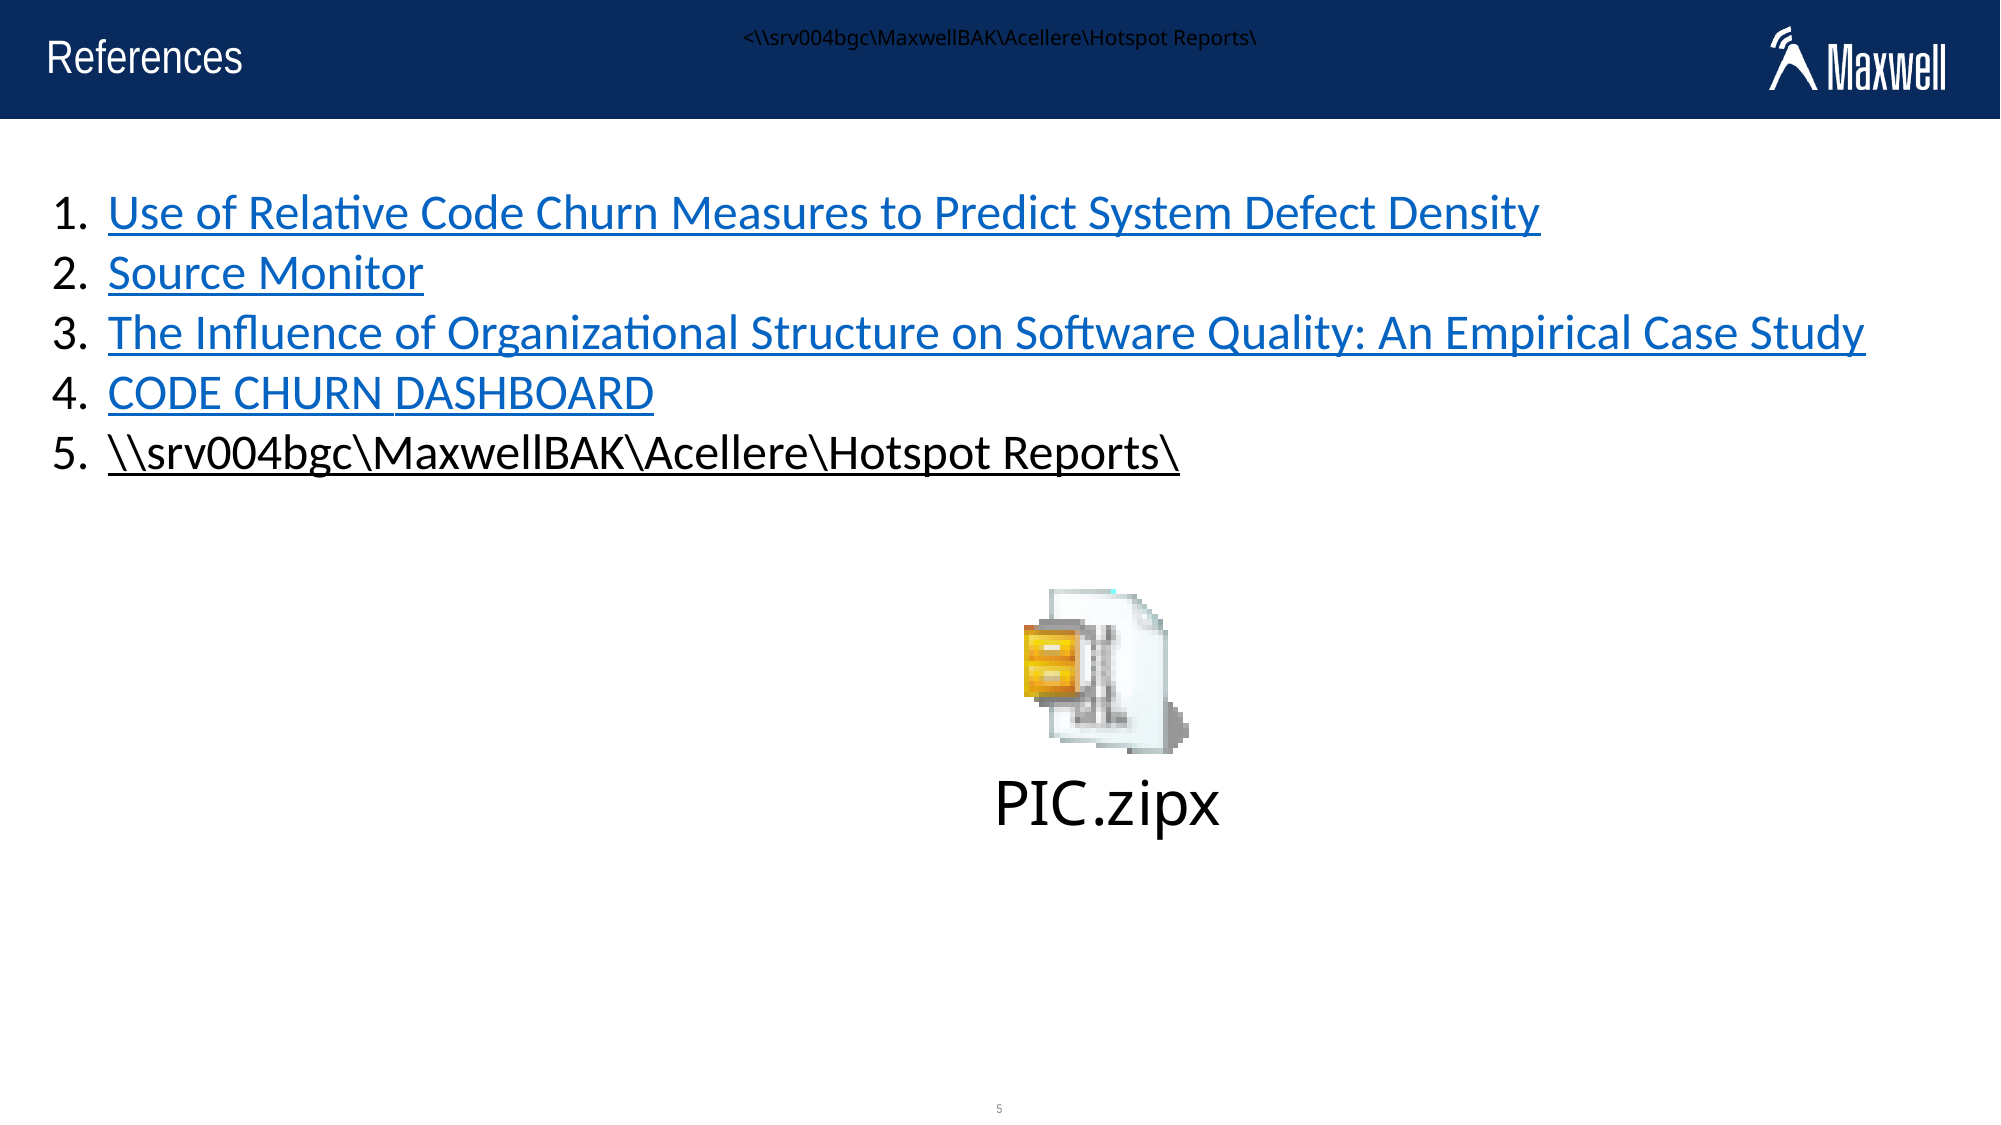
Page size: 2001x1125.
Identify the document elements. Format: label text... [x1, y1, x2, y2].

text_box Use of Relative Code Churn Measures to Predict System Defect Density Source Monitor The Influence of Organizational Structure on Software Quality: An Empirical Case Study CODE CHURN DASHBOARD \\srv004bgc\MaxwellBAK\Acellere\Hotspot Reports\ [36, 171, 1953, 532]
picture [1768, 26, 1945, 90]
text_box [972, 589, 1236, 862]
title References [31, 0, 1757, 123]
text_box <\\srv004bgc\MaxwellBAK\Acellere\Hotspot Reports\ [592, 12, 1408, 63]
